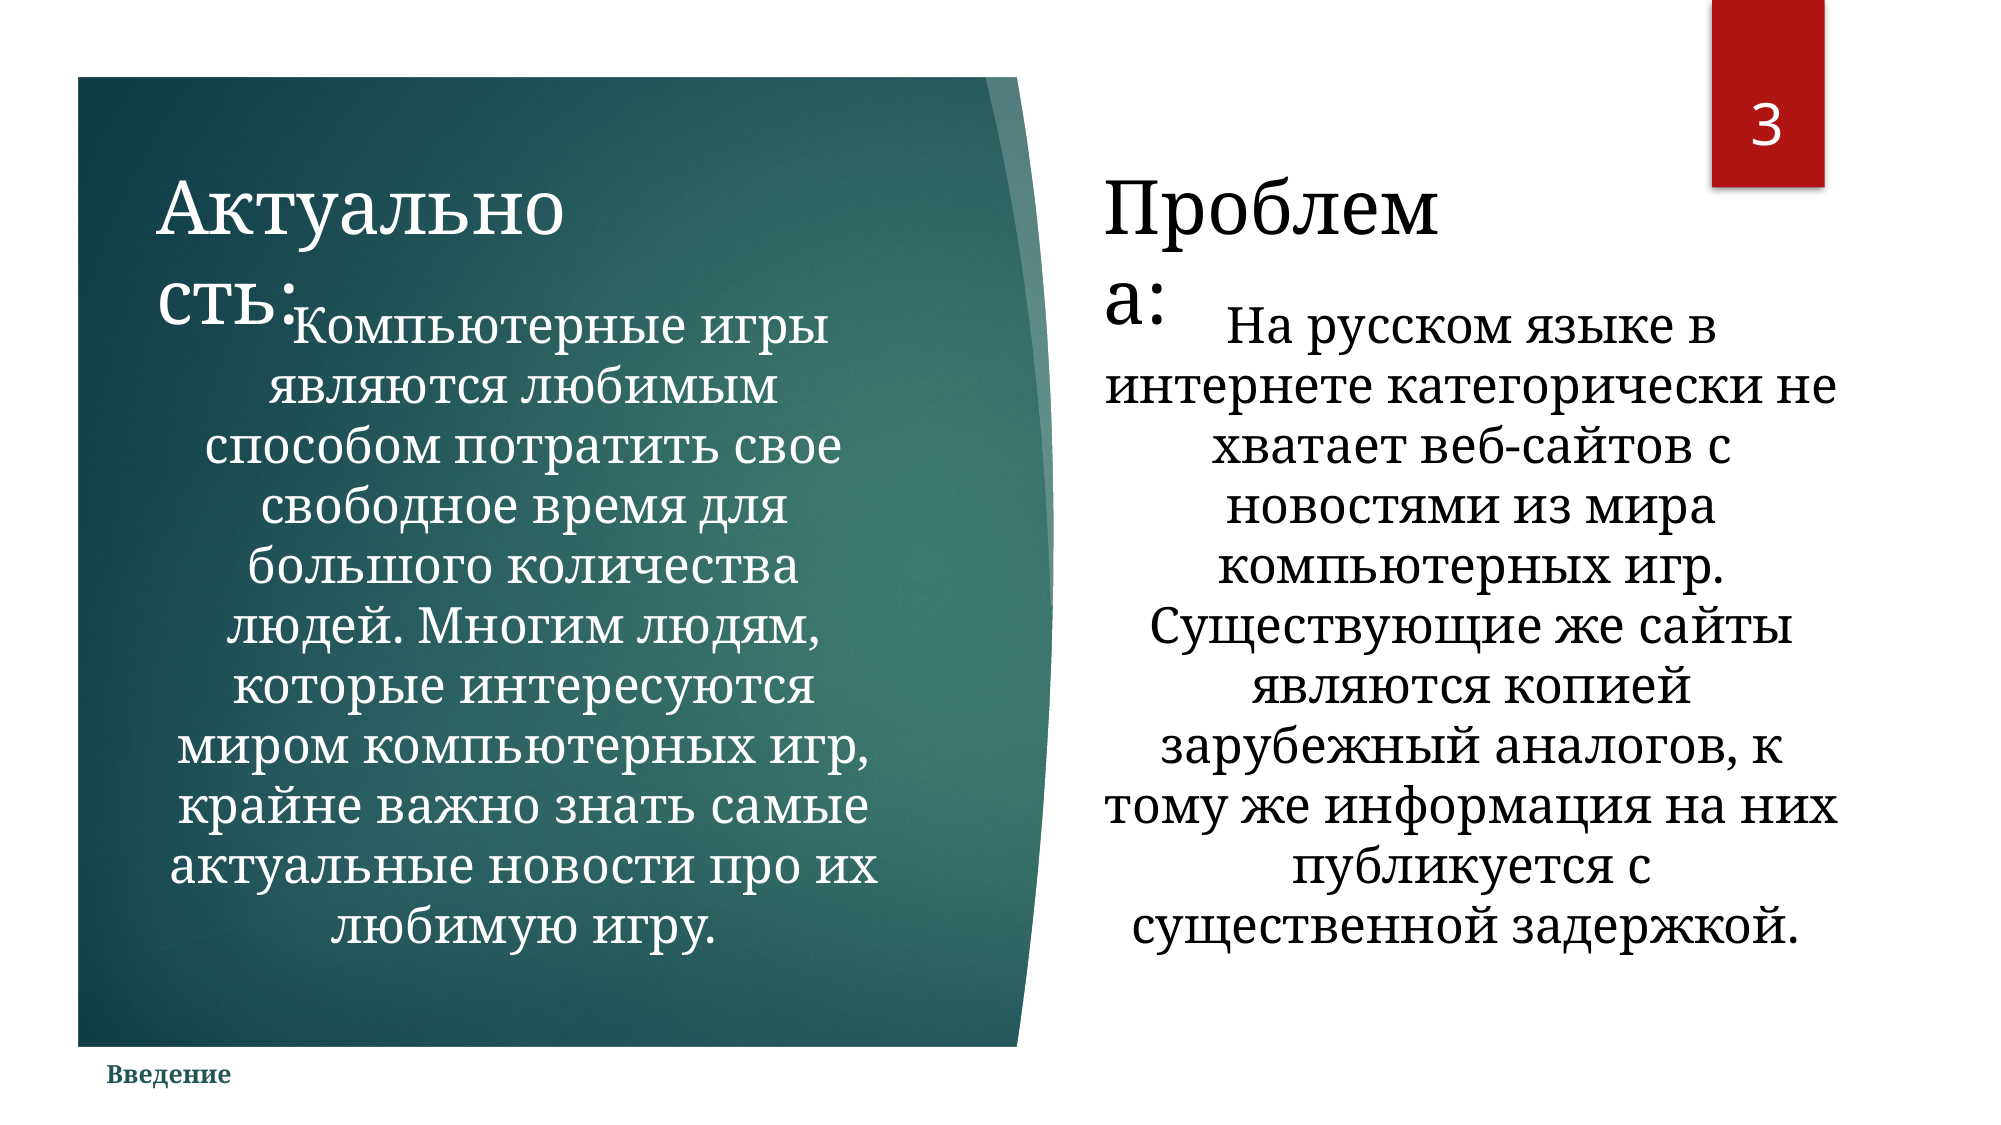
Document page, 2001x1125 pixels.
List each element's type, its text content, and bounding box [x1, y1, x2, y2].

slide_number ‹#› [1698, 48, 1836, 175]
text_box Актуальность: [141, 151, 611, 285]
footer Введение [91, 1048, 726, 1100]
picture [79, 78, 1052, 1046]
text_box Компьютерные игры являются любимым способом потратить свое свободное время для большого количества людей. Многим людям, которые интересуются миром компьютерных игр, крайне важно знать самые актуальные новости про их любимую игру. [141, 285, 908, 1051]
text_box На русском языке в интернете категорически не хватает веб-сайтов с новостями из мира компьютерных игр. Существующие же сайты являются копией зарубежный аналогов, к тому же информация на них публикуется с существенной задержкой. [1089, 285, 1855, 961]
text_box Проблема:: [1089, 151, 1470, 285]
